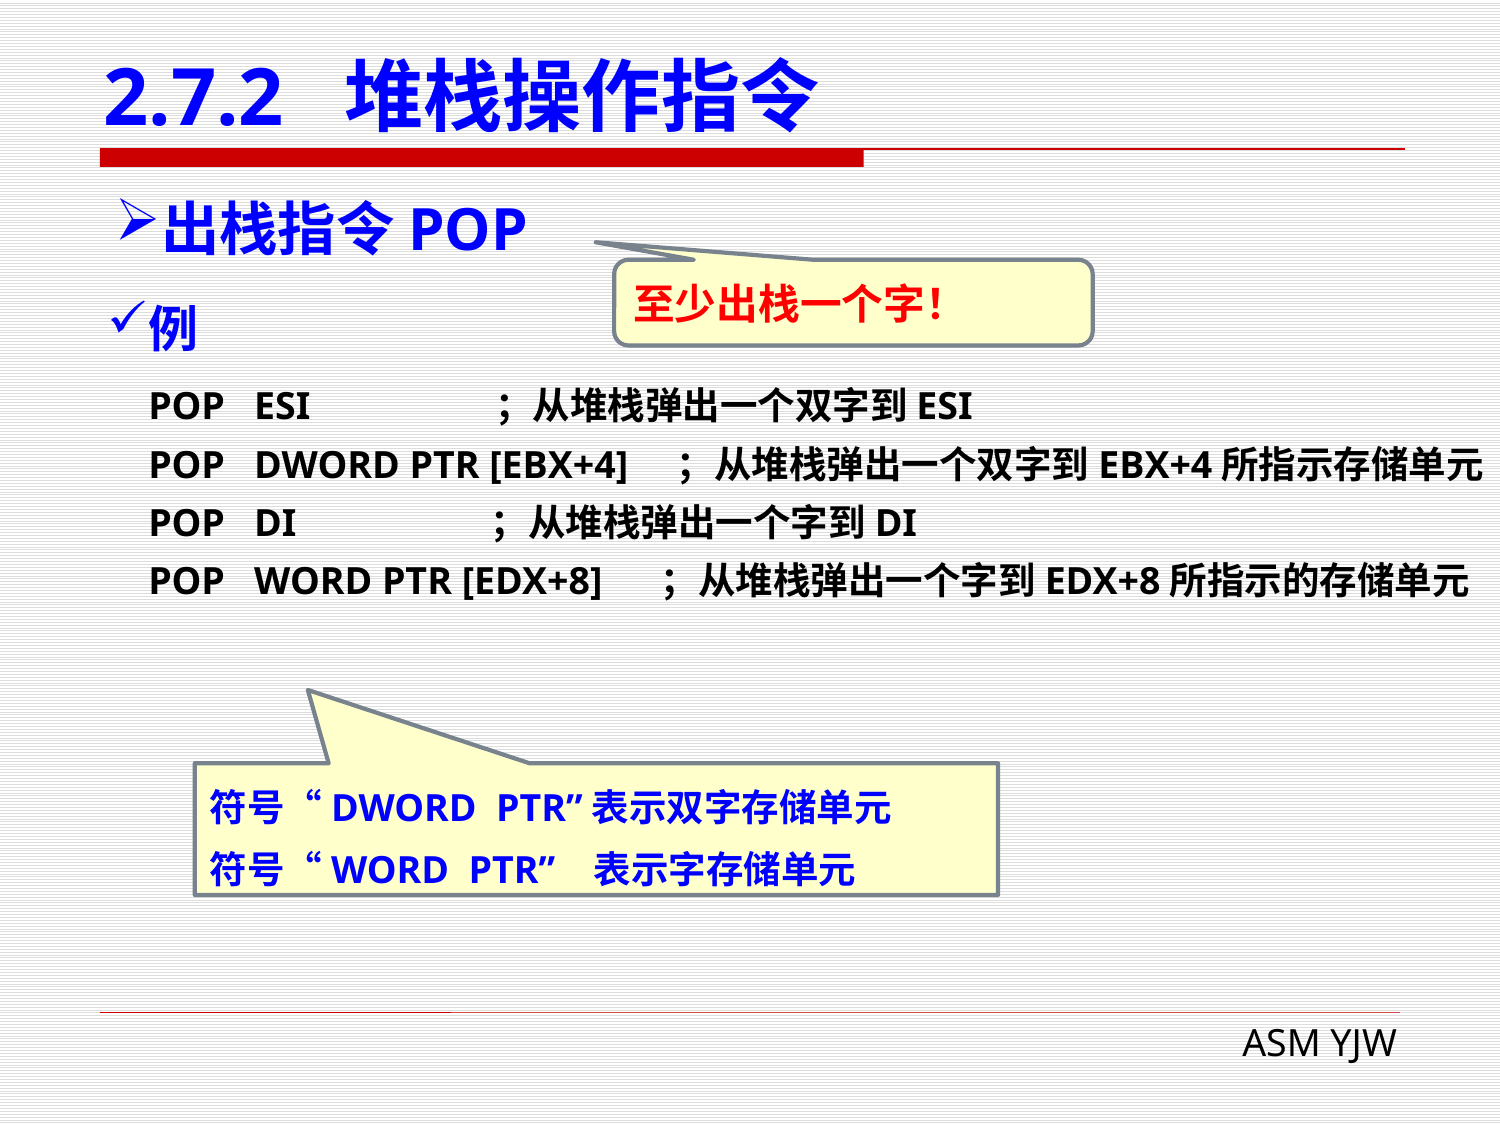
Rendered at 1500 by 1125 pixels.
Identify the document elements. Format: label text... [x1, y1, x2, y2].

text_box 符号“DWORD PTR”表示双字存储单元 符号“WORD PTR” 表示字存储单元 [192, 688, 1001, 898]
text_box POP ESI ；从堆栈弹出一个双字到ESI POP DWORD PTR [EBX+4] ；从堆栈弹出一个双字到EBX+4所指示存储单元 POP DI ；从堆栈弹出一个字到DI POP WORD PTR [EDX+8] ；从堆栈弹出一个字到EDX+8所指示的存储单元 [94, 361, 1500, 610]
text_box 至少出栈一个字！ [593, 240, 1095, 348]
title 2.7.2 堆栈操作指令 [88, 42, 1448, 149]
text_box 例 [92, 287, 1393, 366]
text_box 出栈指令POP [100, 184, 1400, 270]
text_box [1393, 326, 1400, 361]
